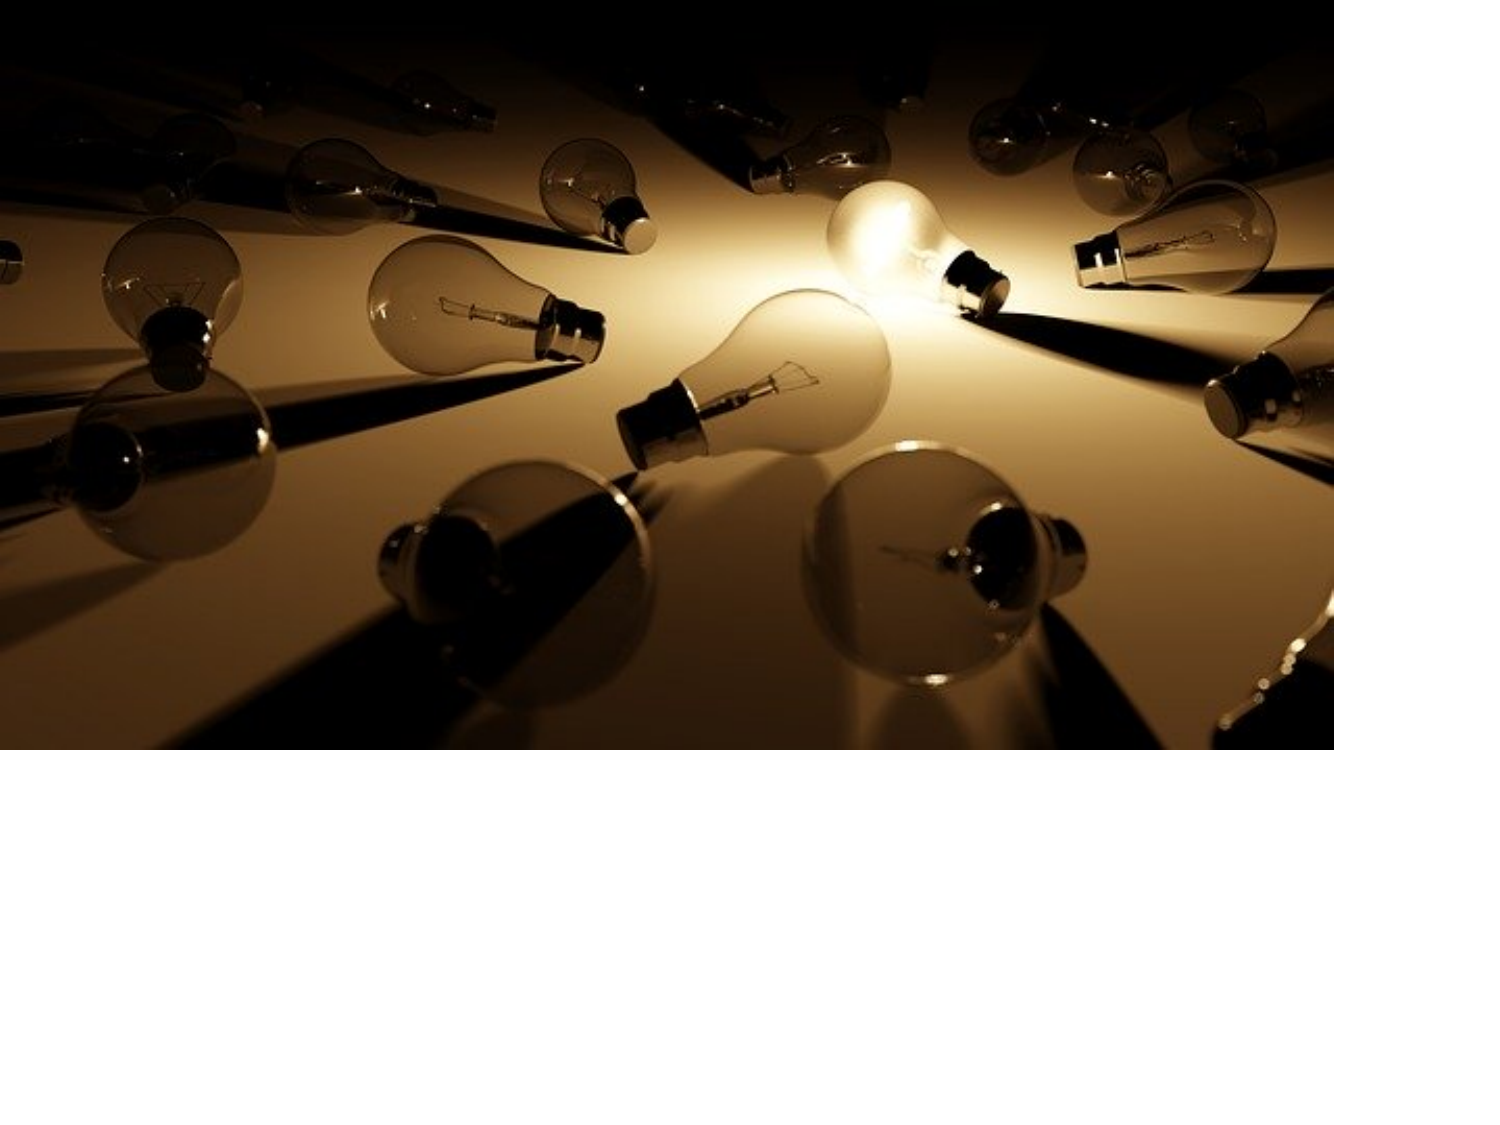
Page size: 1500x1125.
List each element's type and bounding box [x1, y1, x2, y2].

picture [0, 0, 1334, 751]
